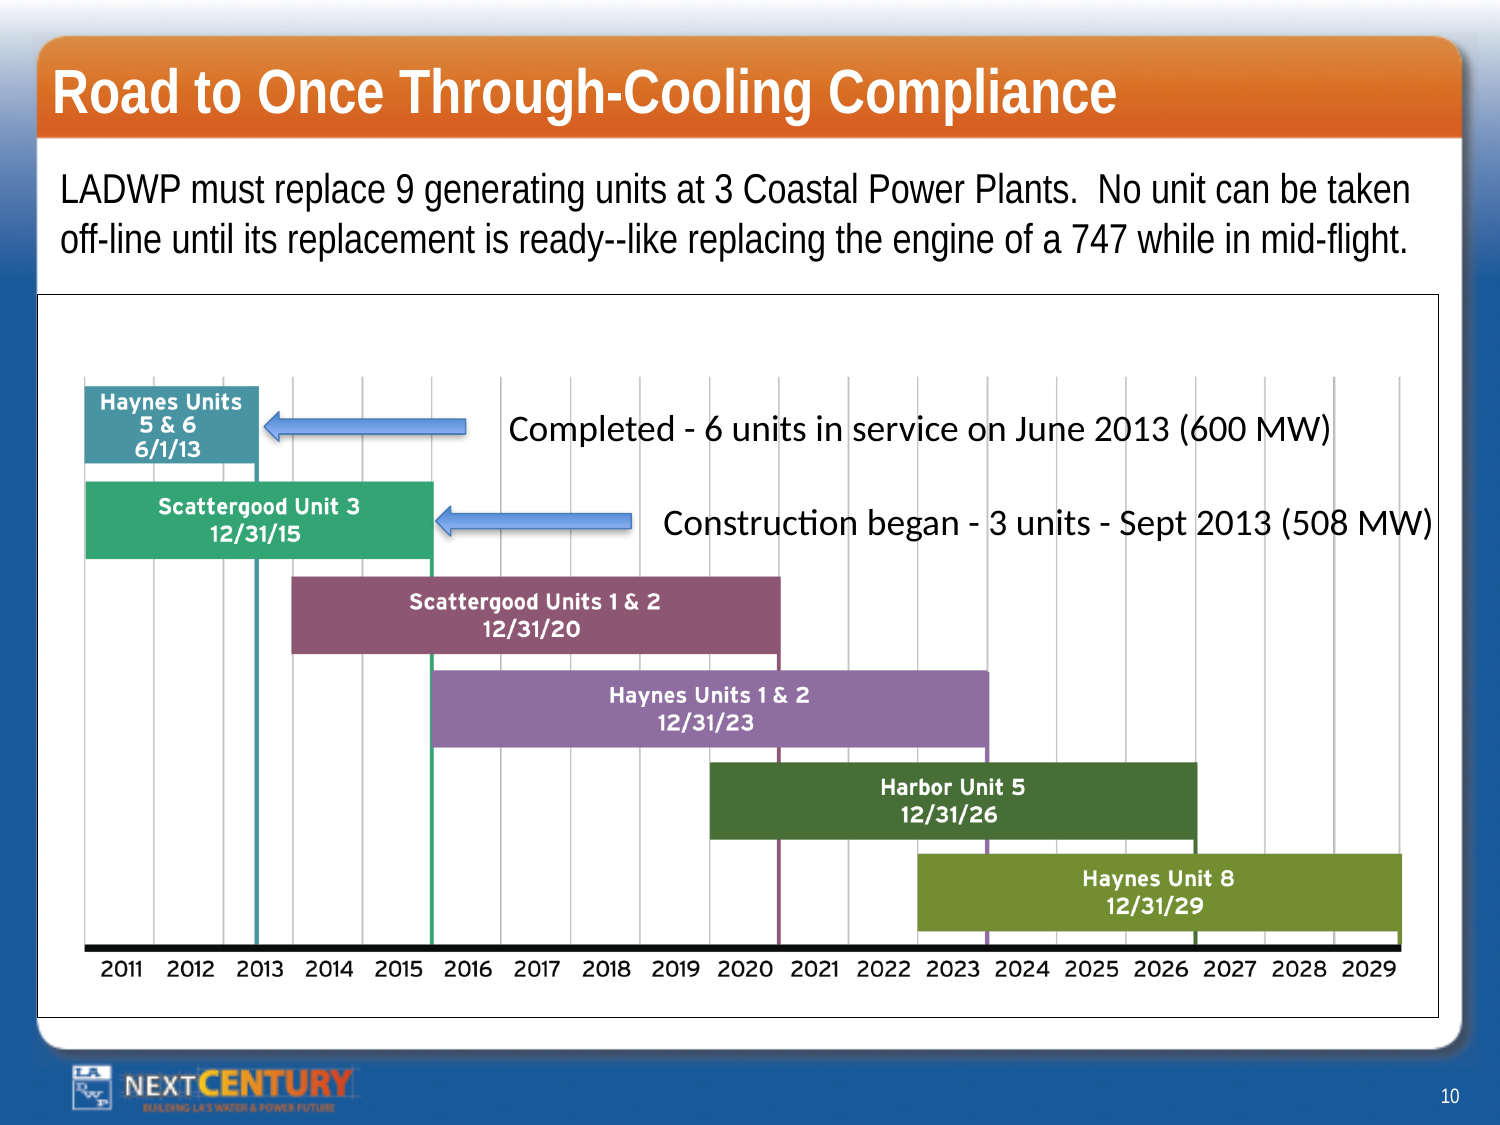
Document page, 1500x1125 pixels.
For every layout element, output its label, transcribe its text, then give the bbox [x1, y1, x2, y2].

picture [0, 0, 1500, 1125]
slide_number 9 [1124, 1065, 1475, 1125]
text_box LADWP must replace 9 generating units at 3 Coastal Power Plants. No unit can be taken off-line until its replacement is ready--like replacing the engine of a 747 while in mid-flight. [45, 154, 1439, 270]
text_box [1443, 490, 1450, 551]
title Road to Once Through-Cooling Compliance [37, 41, 1461, 137]
